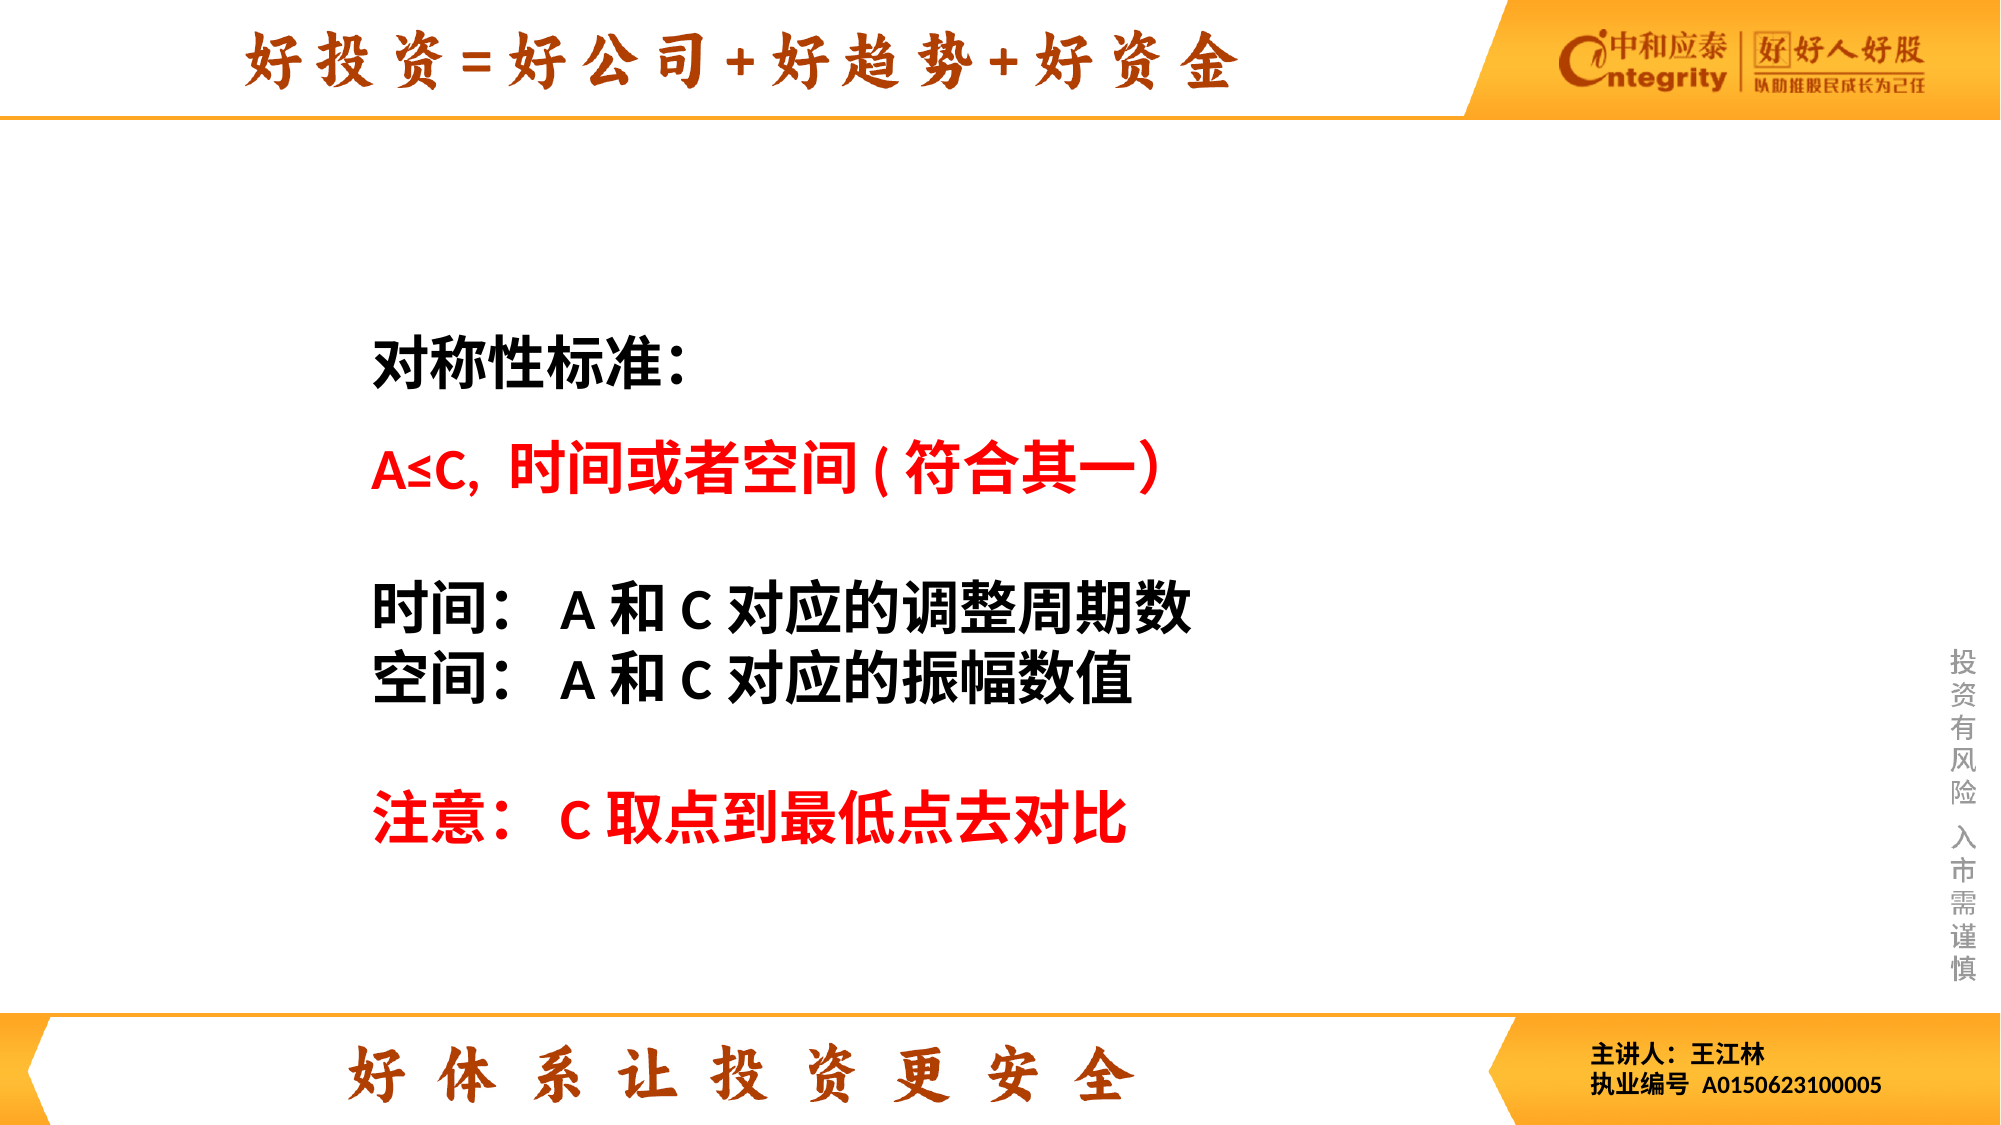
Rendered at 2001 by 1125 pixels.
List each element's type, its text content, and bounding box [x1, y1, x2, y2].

text_box 对称性标准： A≤C, 时间或者空间(符合其一） 时间：A和C对应的调整周期数 空间：A和C对应的振幅数值 注意：C取点到最低点去对比 [356, 283, 1357, 859]
text_box 主讲人：王江林 执业编号 A0150623100005 [1575, 1031, 1967, 1106]
picture [0, 0, 2001, 1125]
